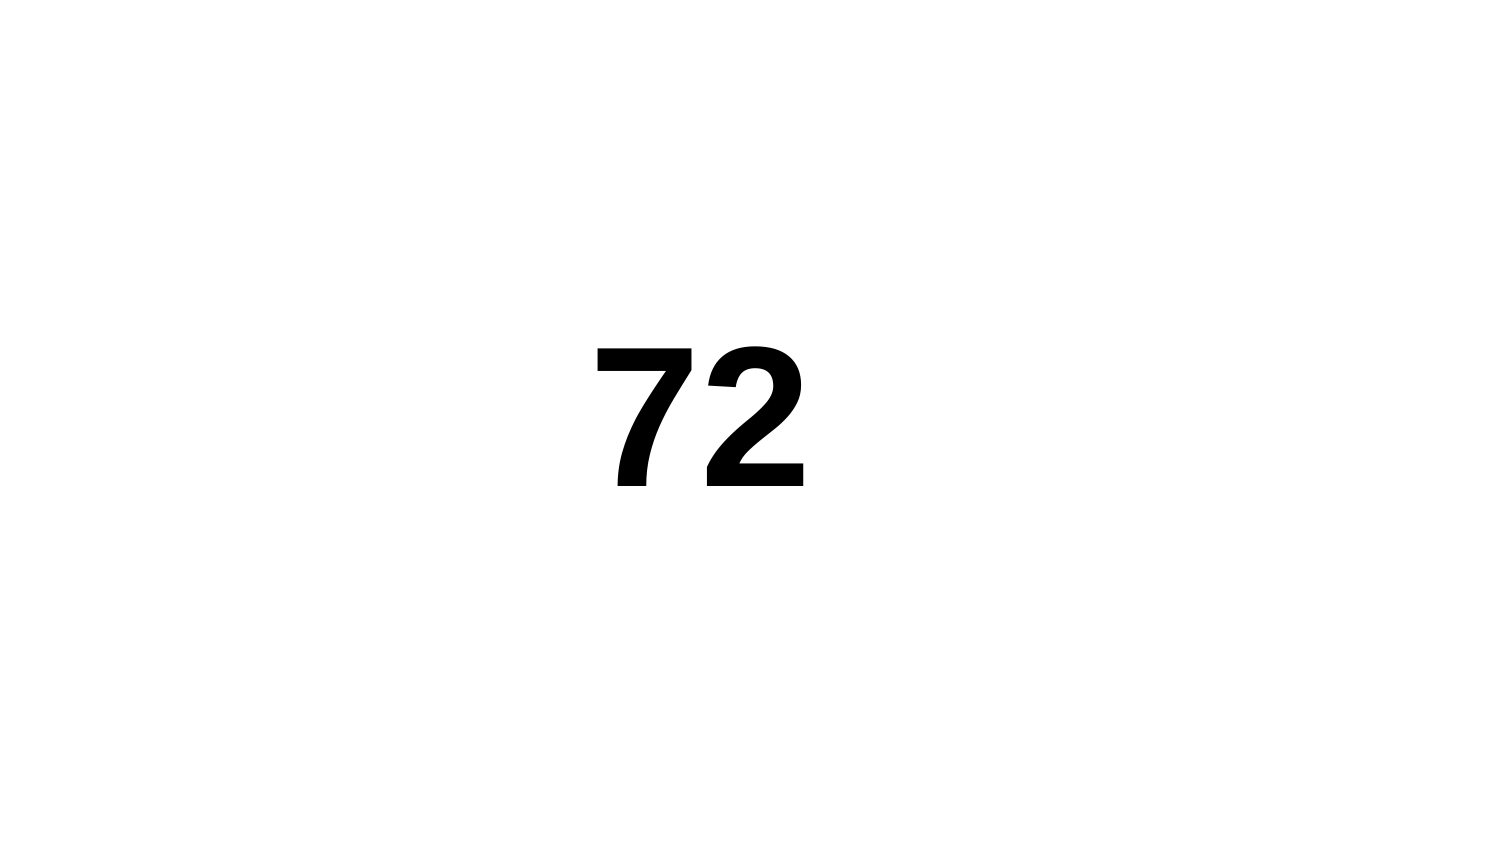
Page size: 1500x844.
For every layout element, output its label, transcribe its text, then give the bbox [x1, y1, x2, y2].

text_box 72 [126, 271, 1331, 541]
